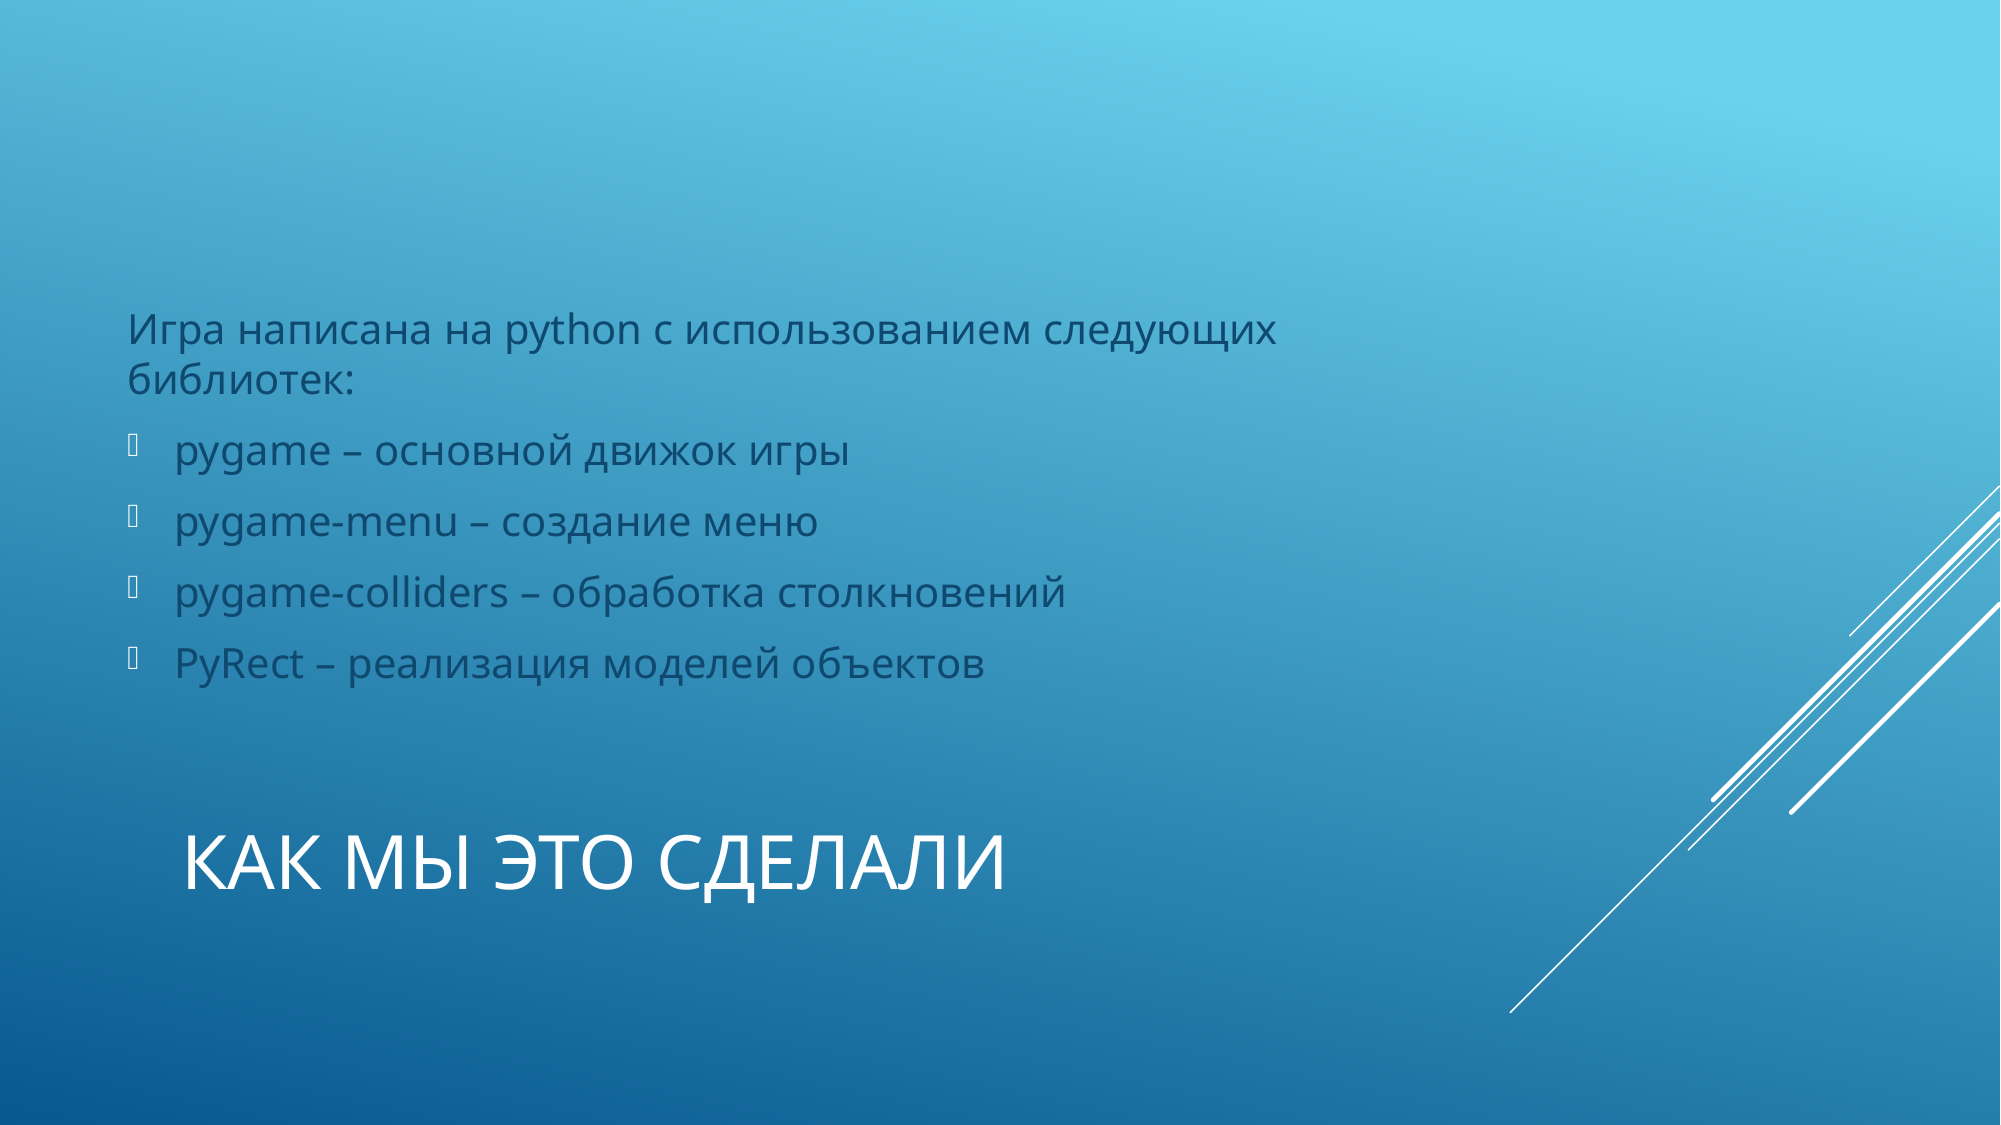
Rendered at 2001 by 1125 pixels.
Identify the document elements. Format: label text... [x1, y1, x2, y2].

list Игра написана на python с использованием следующих библиотек: pygame – основной движок игры pygame-menu – создание меню pygame-colliders – обработка столкновений PyRect – реализация моделей объектов [112, 182, 1513, 807]
title Как мы это сделали [166, 807, 1513, 984]
